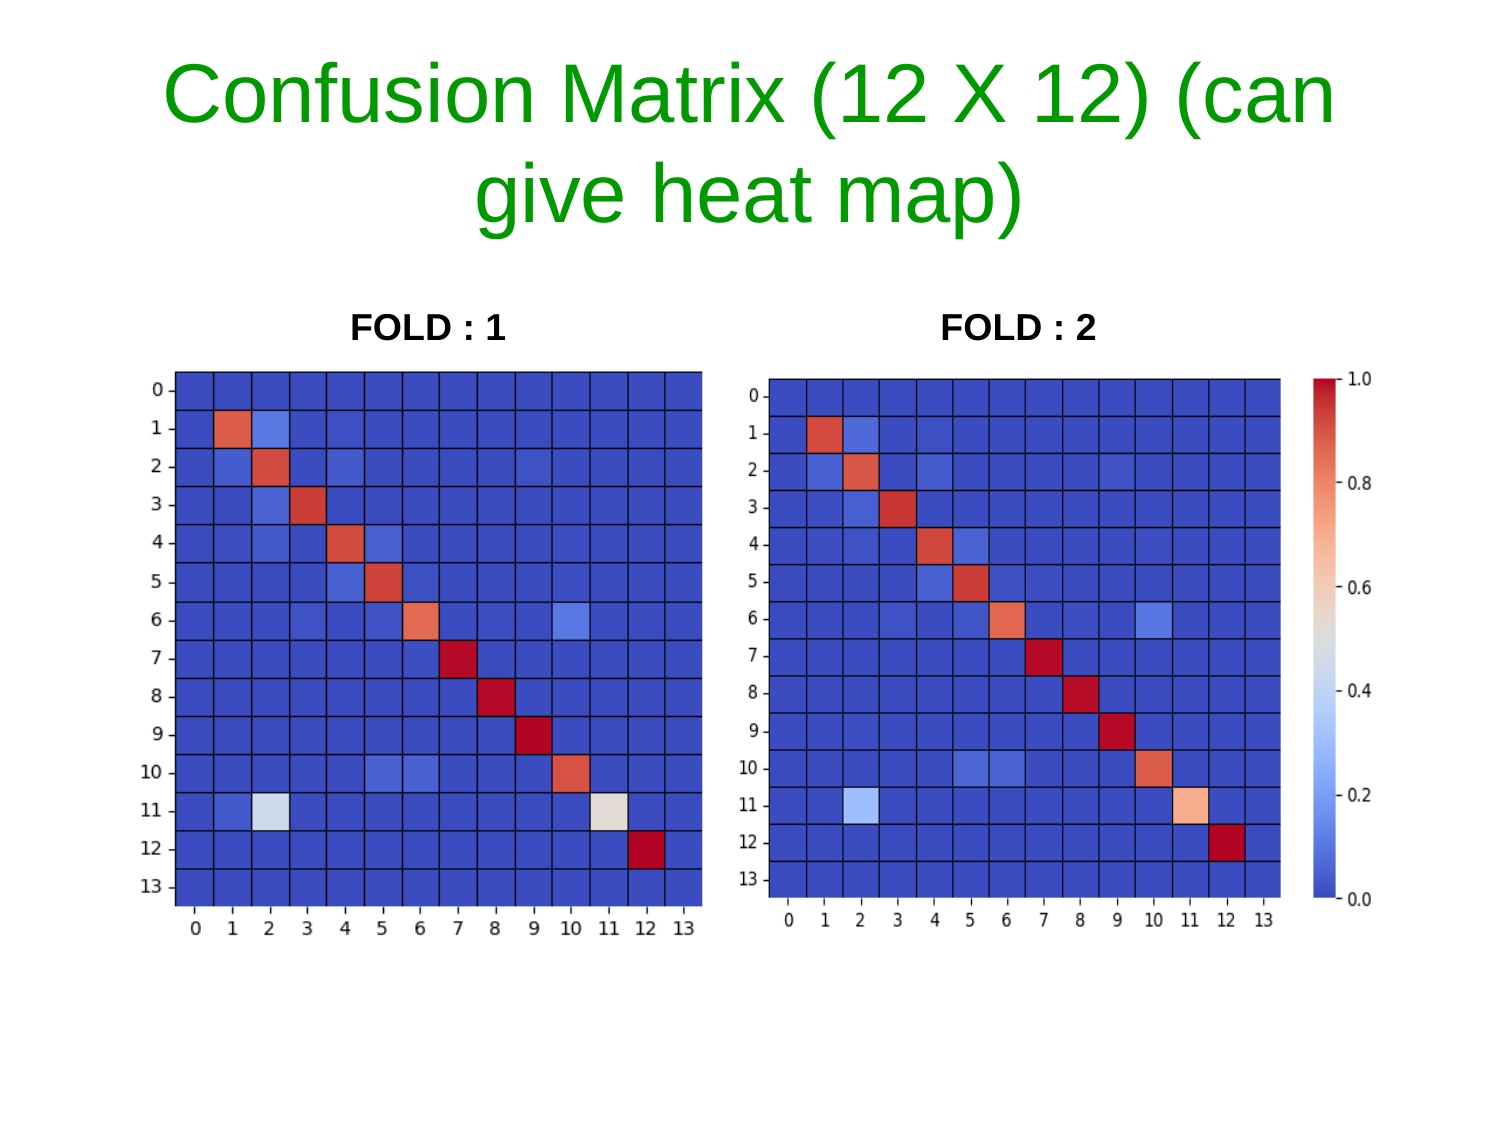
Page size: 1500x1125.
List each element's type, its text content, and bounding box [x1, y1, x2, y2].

picture [117, 354, 1400, 946]
title Confusion Matrix (12 X 12) (can give heat map) [75, 45, 1425, 233]
text_box FOLD : 2 [885, 295, 1152, 352]
text_box FOLD : 1 [295, 295, 561, 352]
